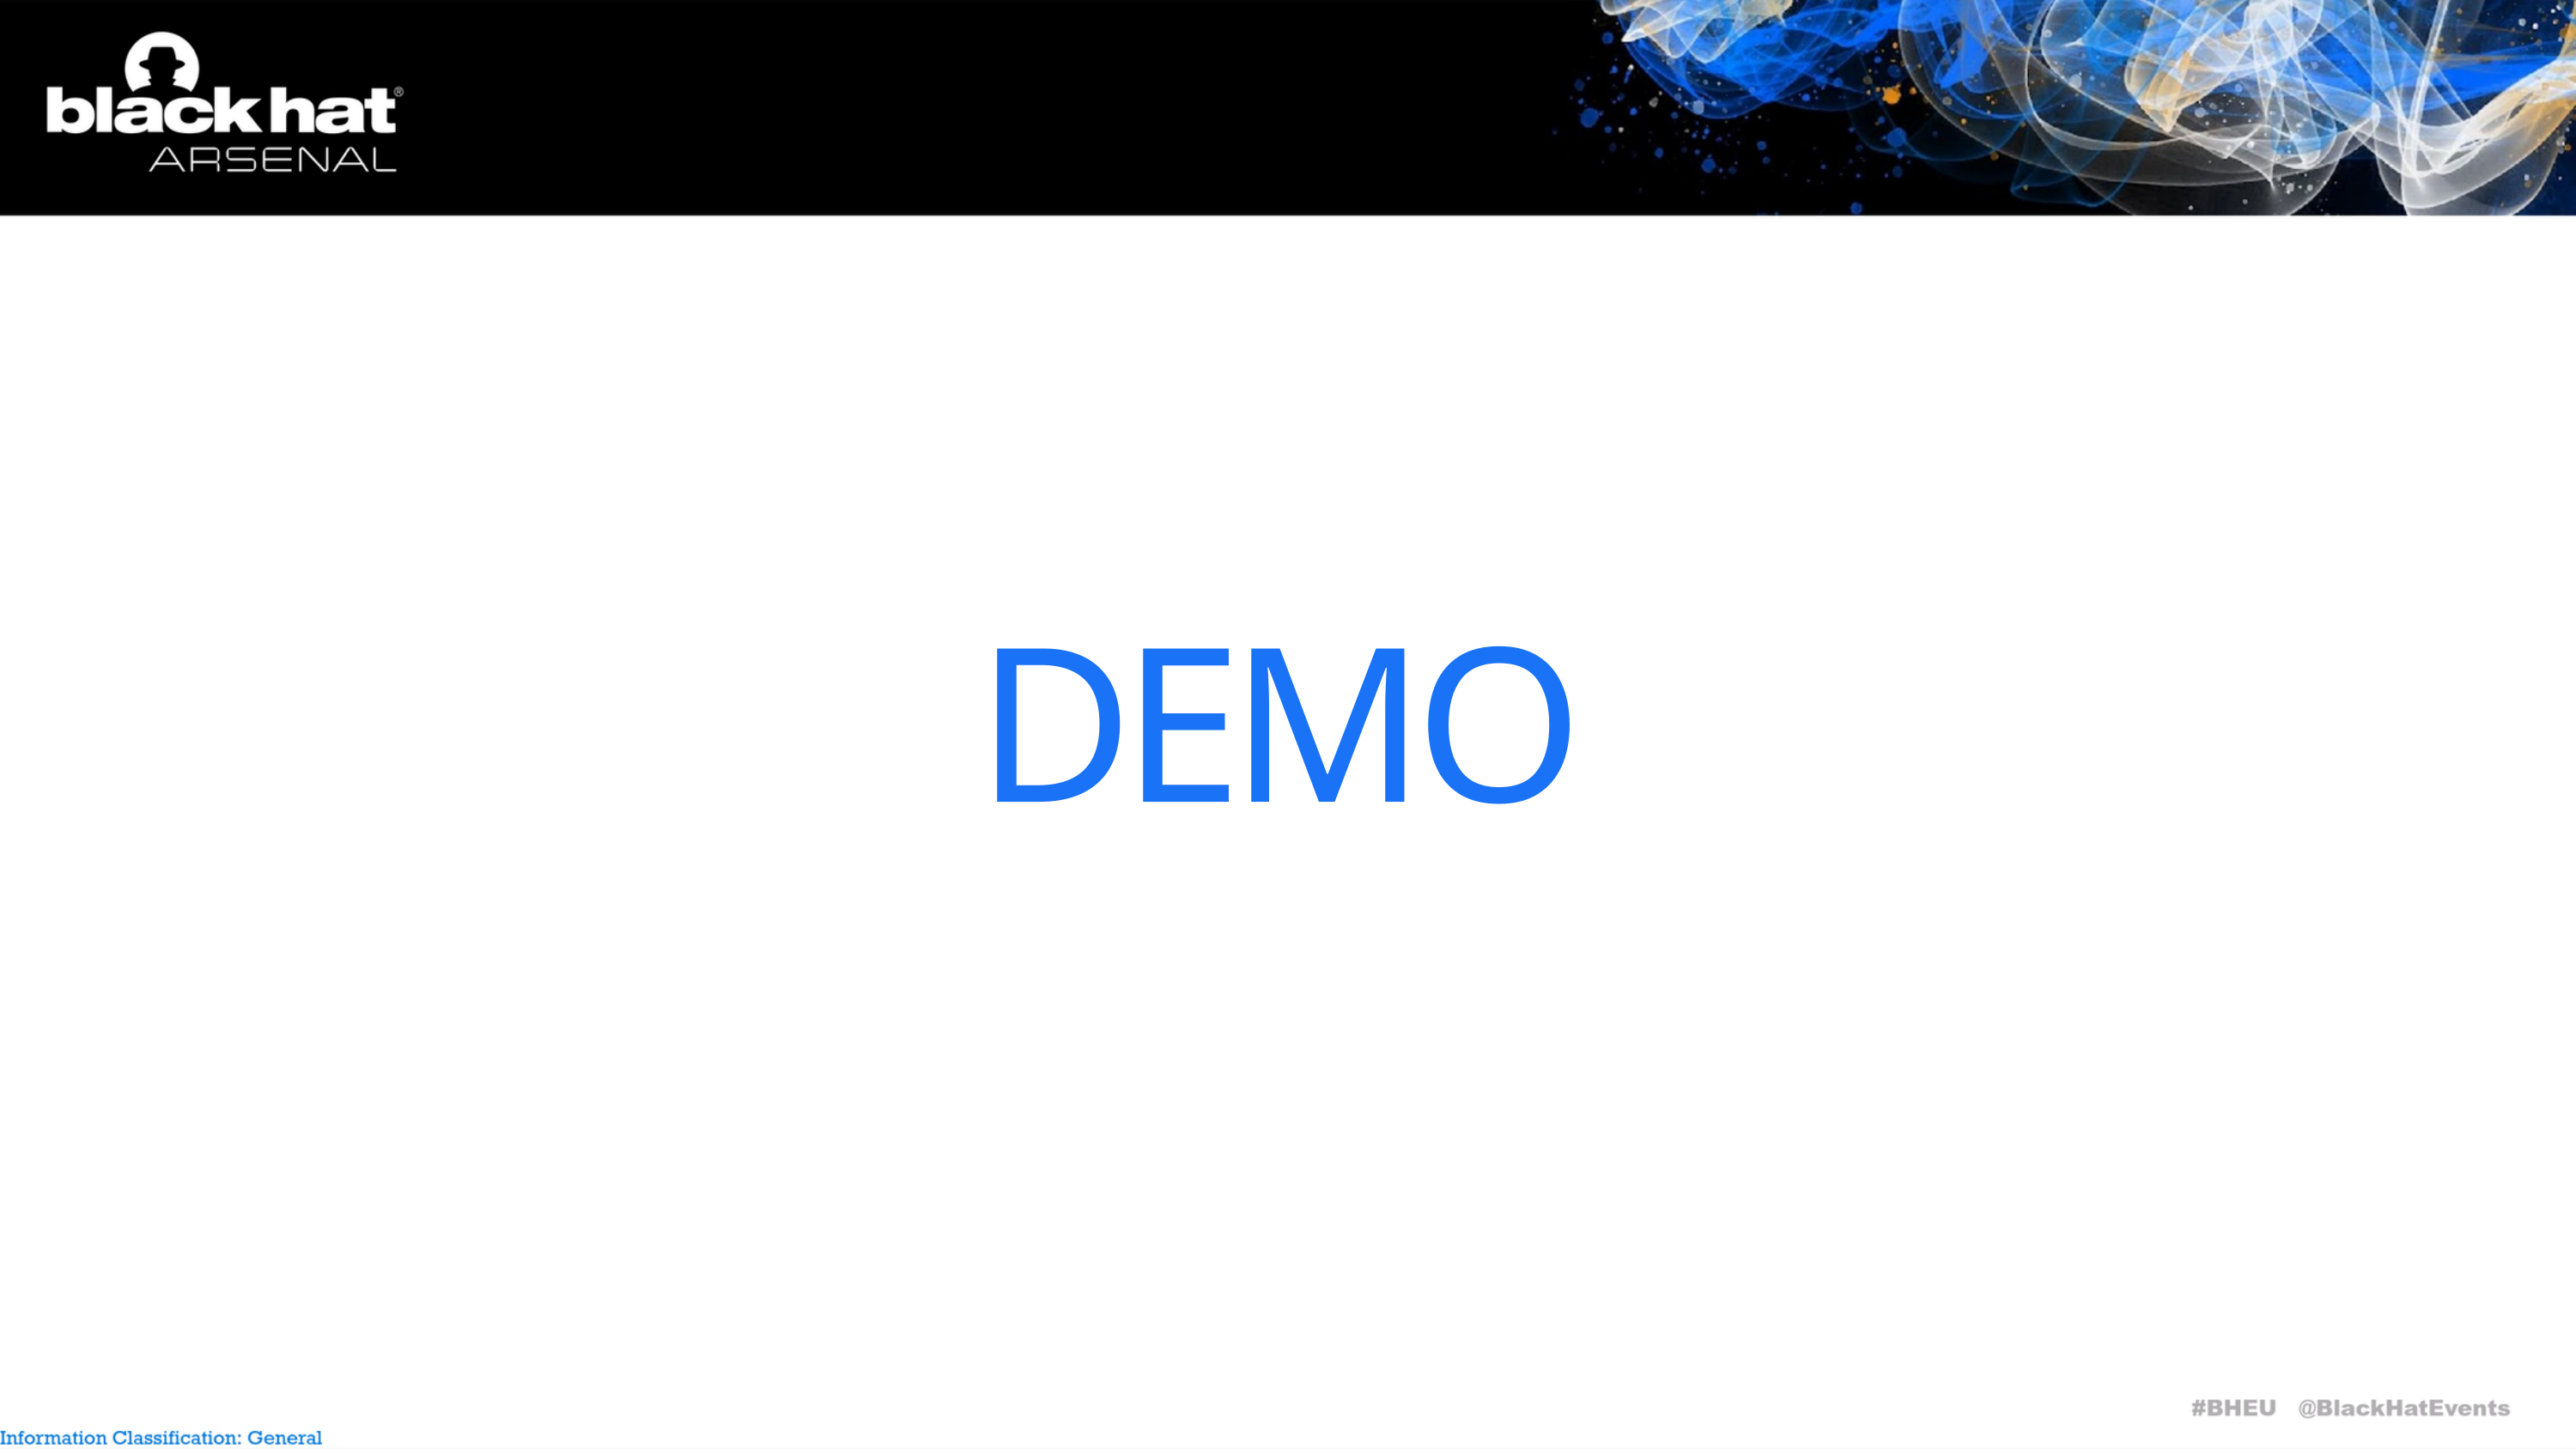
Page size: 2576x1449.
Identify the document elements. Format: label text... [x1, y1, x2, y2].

text_box [0, 0, 2576, 1449]
text_box DEMO [976, 619, 1600, 846]
